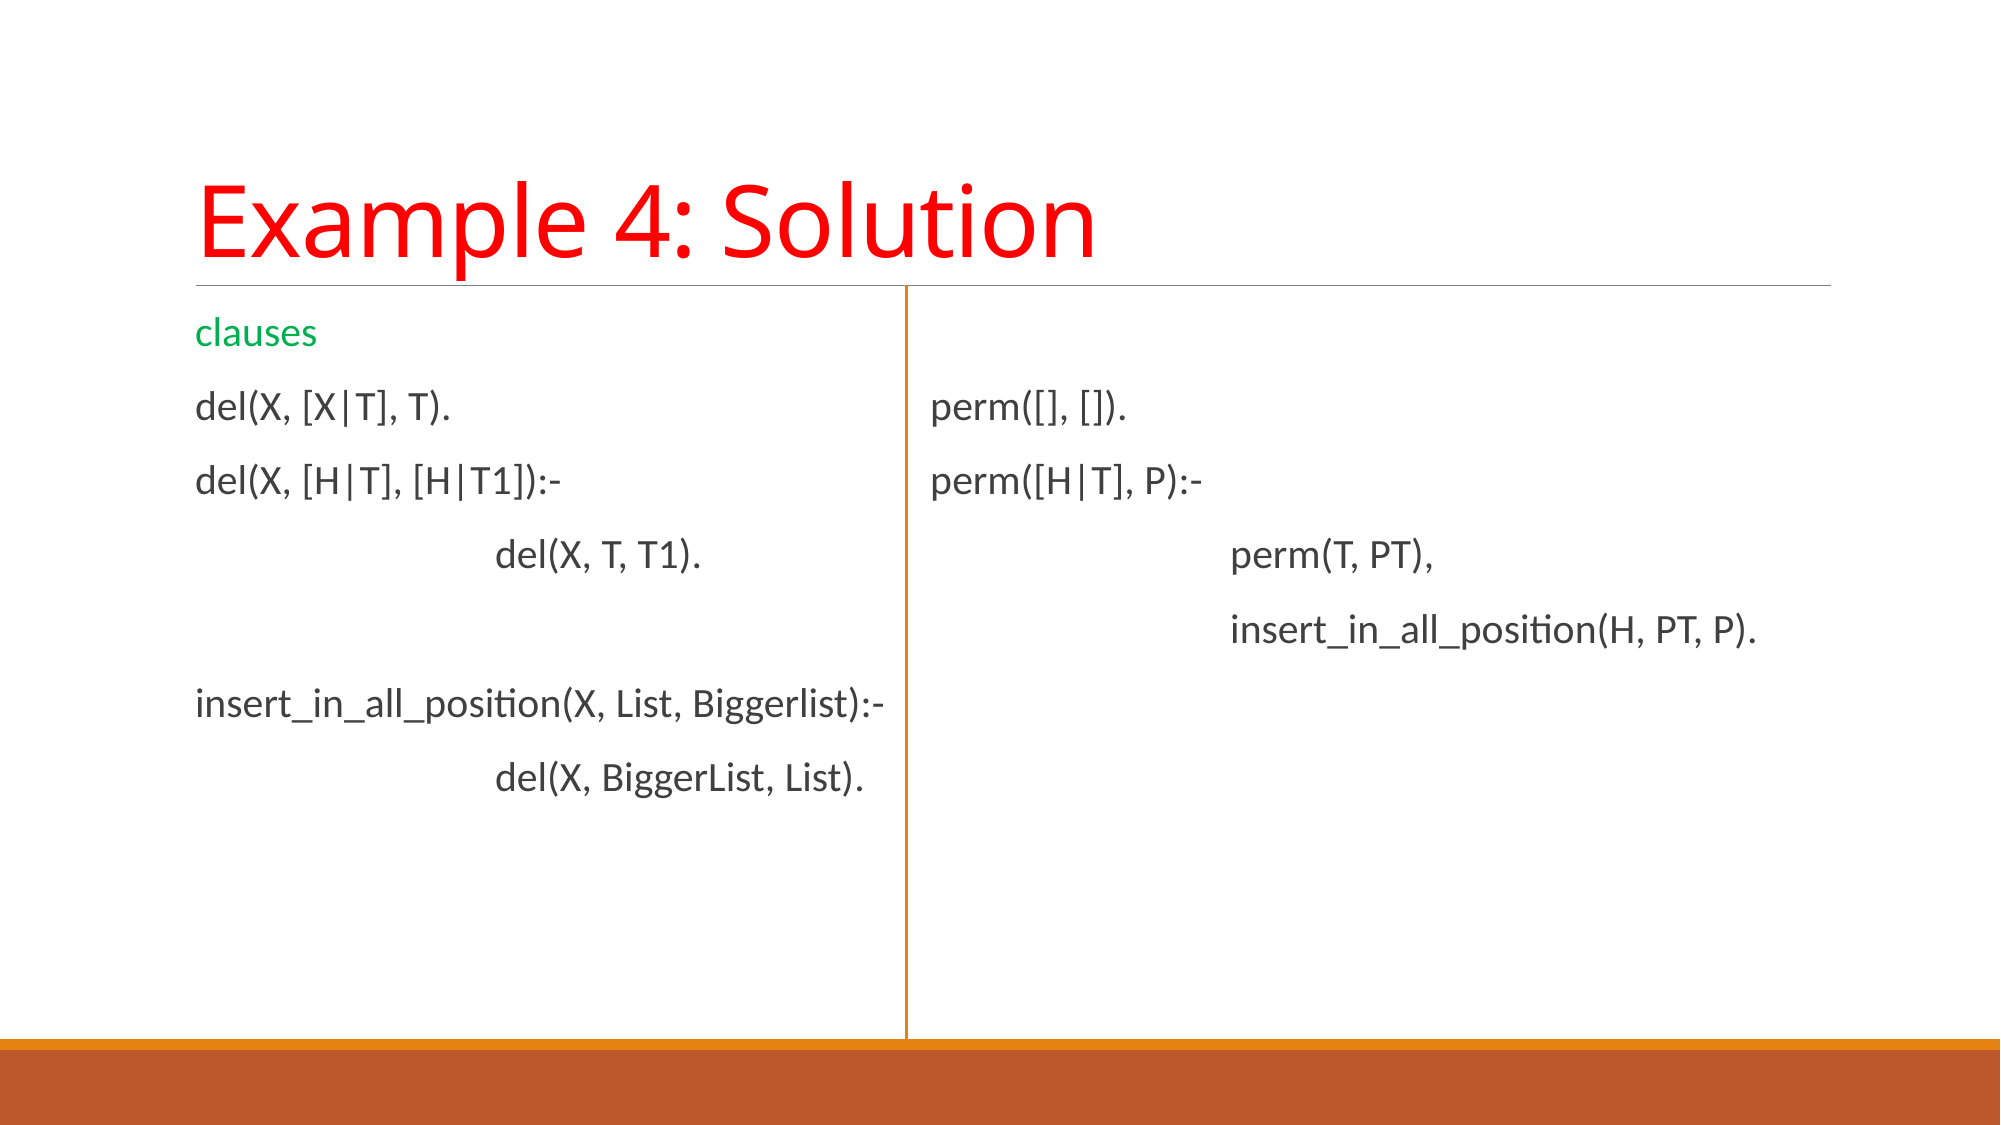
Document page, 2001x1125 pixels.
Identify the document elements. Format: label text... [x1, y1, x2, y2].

title Example 4: Solution [180, 47, 1830, 285]
list clauses del(X, [X|T], T). del(X, [H|T], [H|T1]):- del(X, T, T1). insert_in_all_position(X, List, Biggerlist):- del(X, BiggerList, List). [180, 302, 898, 963]
list perm([], []). perm([H|T], P):- perm(T, PT), insert_in_all_position(H, PT, P). [915, 302, 1830, 963]
